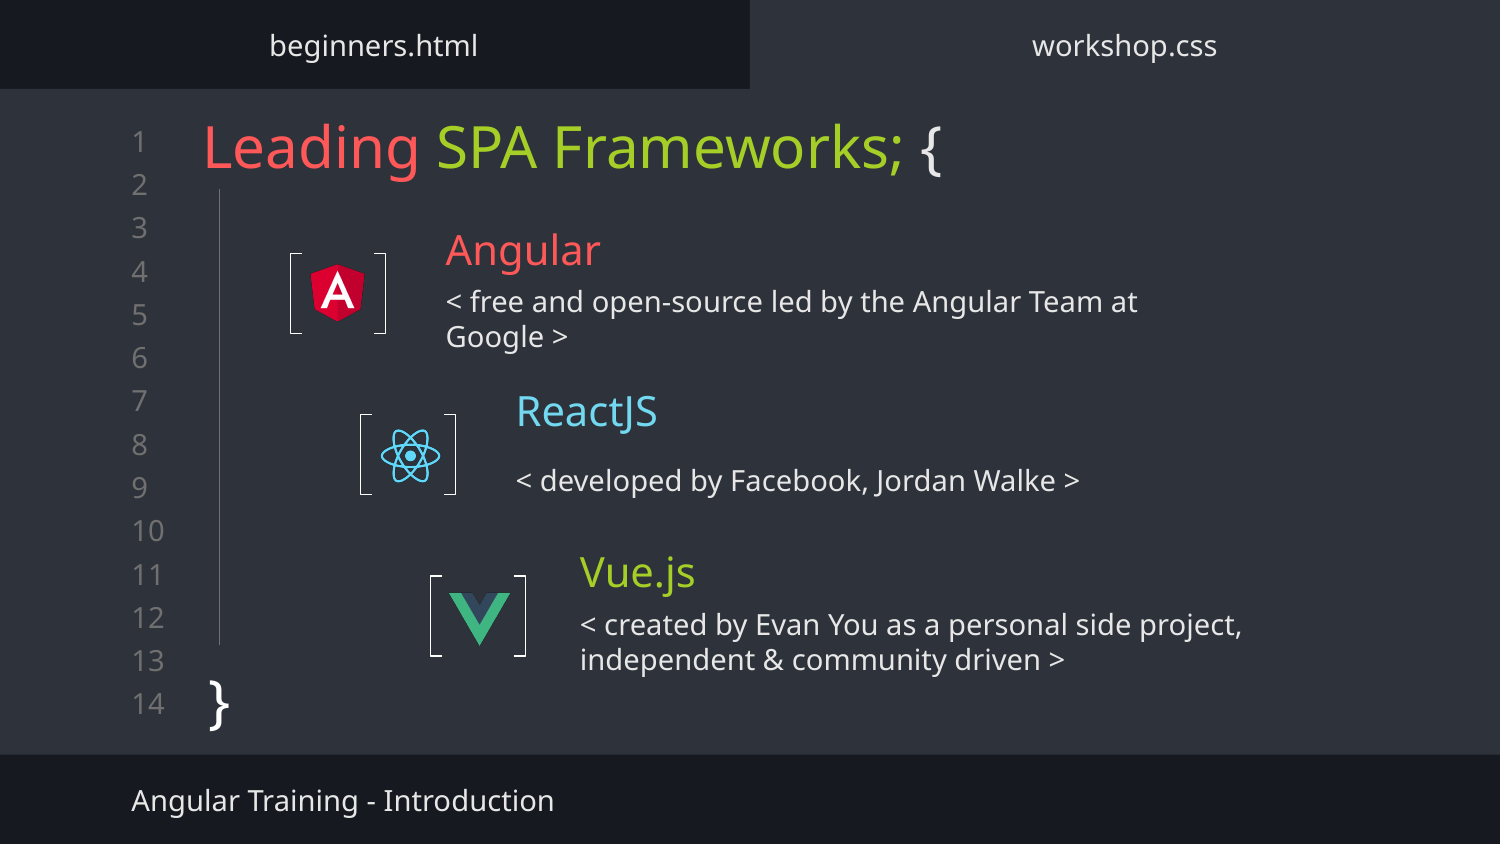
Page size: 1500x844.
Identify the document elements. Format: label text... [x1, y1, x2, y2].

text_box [290, 253, 386, 334]
subtitle ReactJS [500, 382, 1323, 438]
subtitle beginners.html [0, 15, 749, 74]
subtitle Angular [430, 221, 1253, 277]
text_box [177, 188, 262, 750]
picture [432, 573, 526, 666]
subtitle < developed by Facebook, Jordan Walke > [500, 438, 1323, 528]
picture [301, 261, 374, 321]
subtitle workshop.css [750, 15, 1500, 74]
title Leading SPA Frameworks; { [187, 95, 1384, 185]
subtitle Vue.js [564, 543, 1387, 599]
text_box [360, 414, 456, 422]
picture [359, 423, 462, 489]
subtitle Angular Training - Introduction [116, 770, 915, 829]
subtitle < created by Evan You as a personal side project, independent & community driven > [564, 599, 1387, 689]
subtitle < free and open-source led by the Angular Team at Google > [430, 277, 1253, 366]
